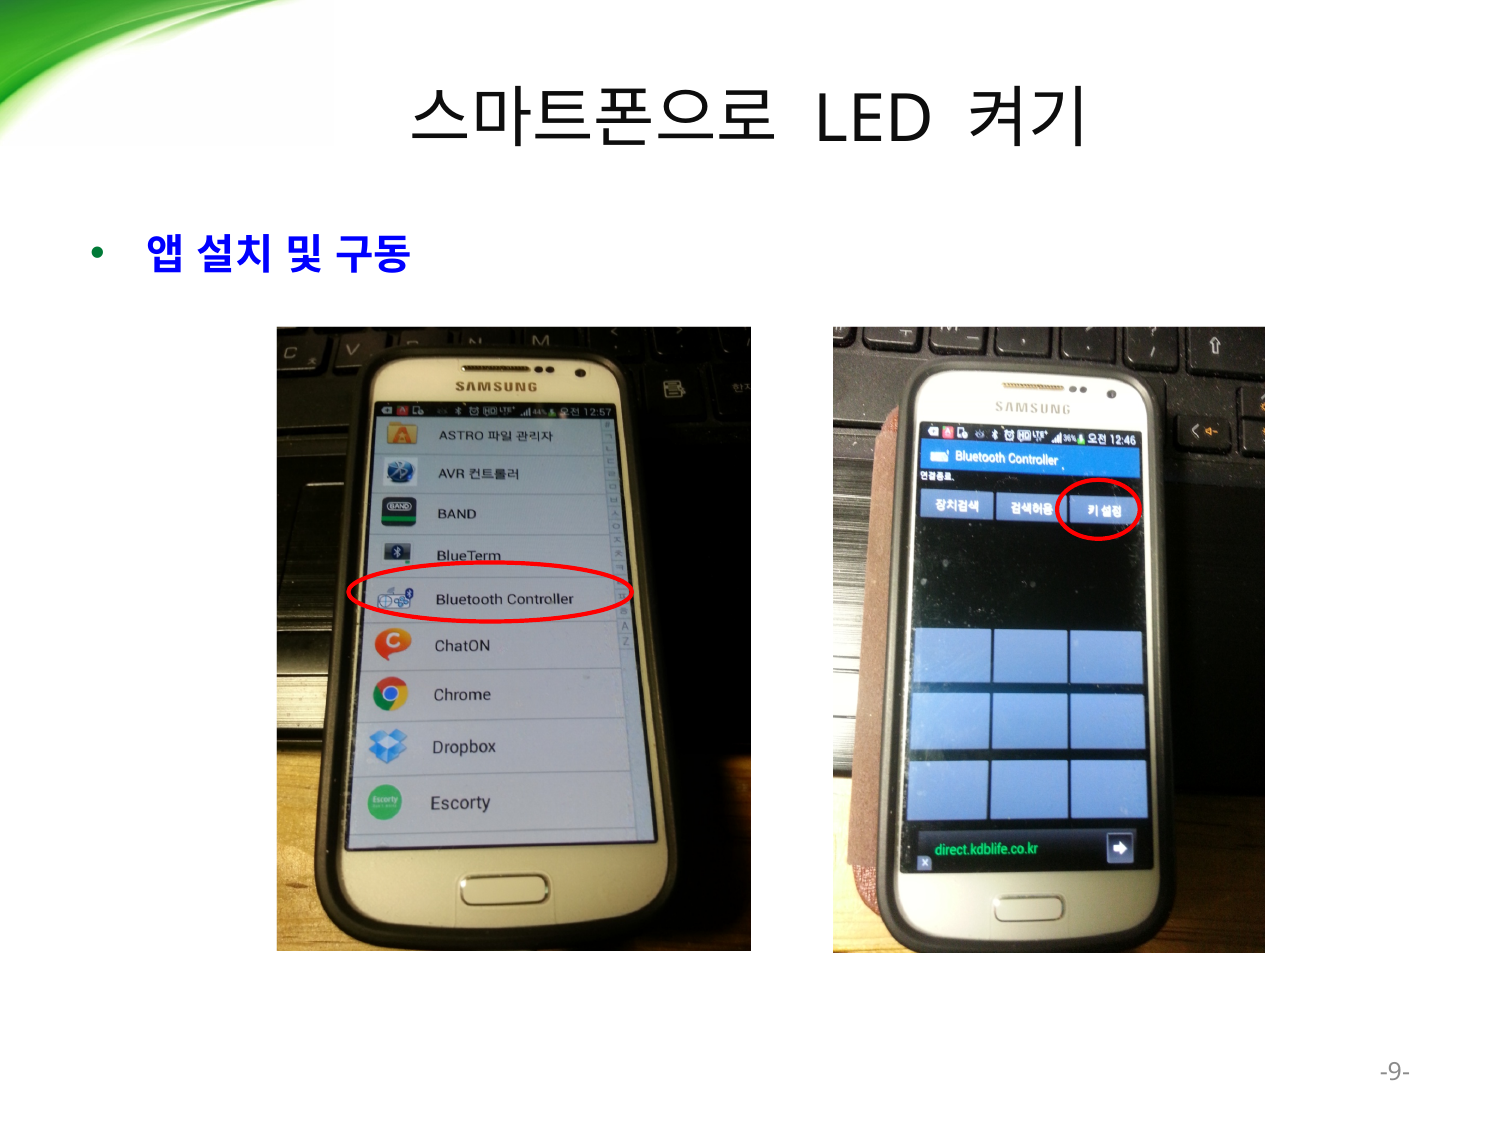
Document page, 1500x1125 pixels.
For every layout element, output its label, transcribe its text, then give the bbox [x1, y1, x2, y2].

picture [0, 0, 334, 146]
slide_number -9- [1074, 1042, 1425, 1103]
picture [200, 327, 1362, 953]
list 앱 설치 및 구동 [75, 219, 1425, 1005]
title 스마트폰으로 LED 켜기 [75, 45, 1425, 185]
